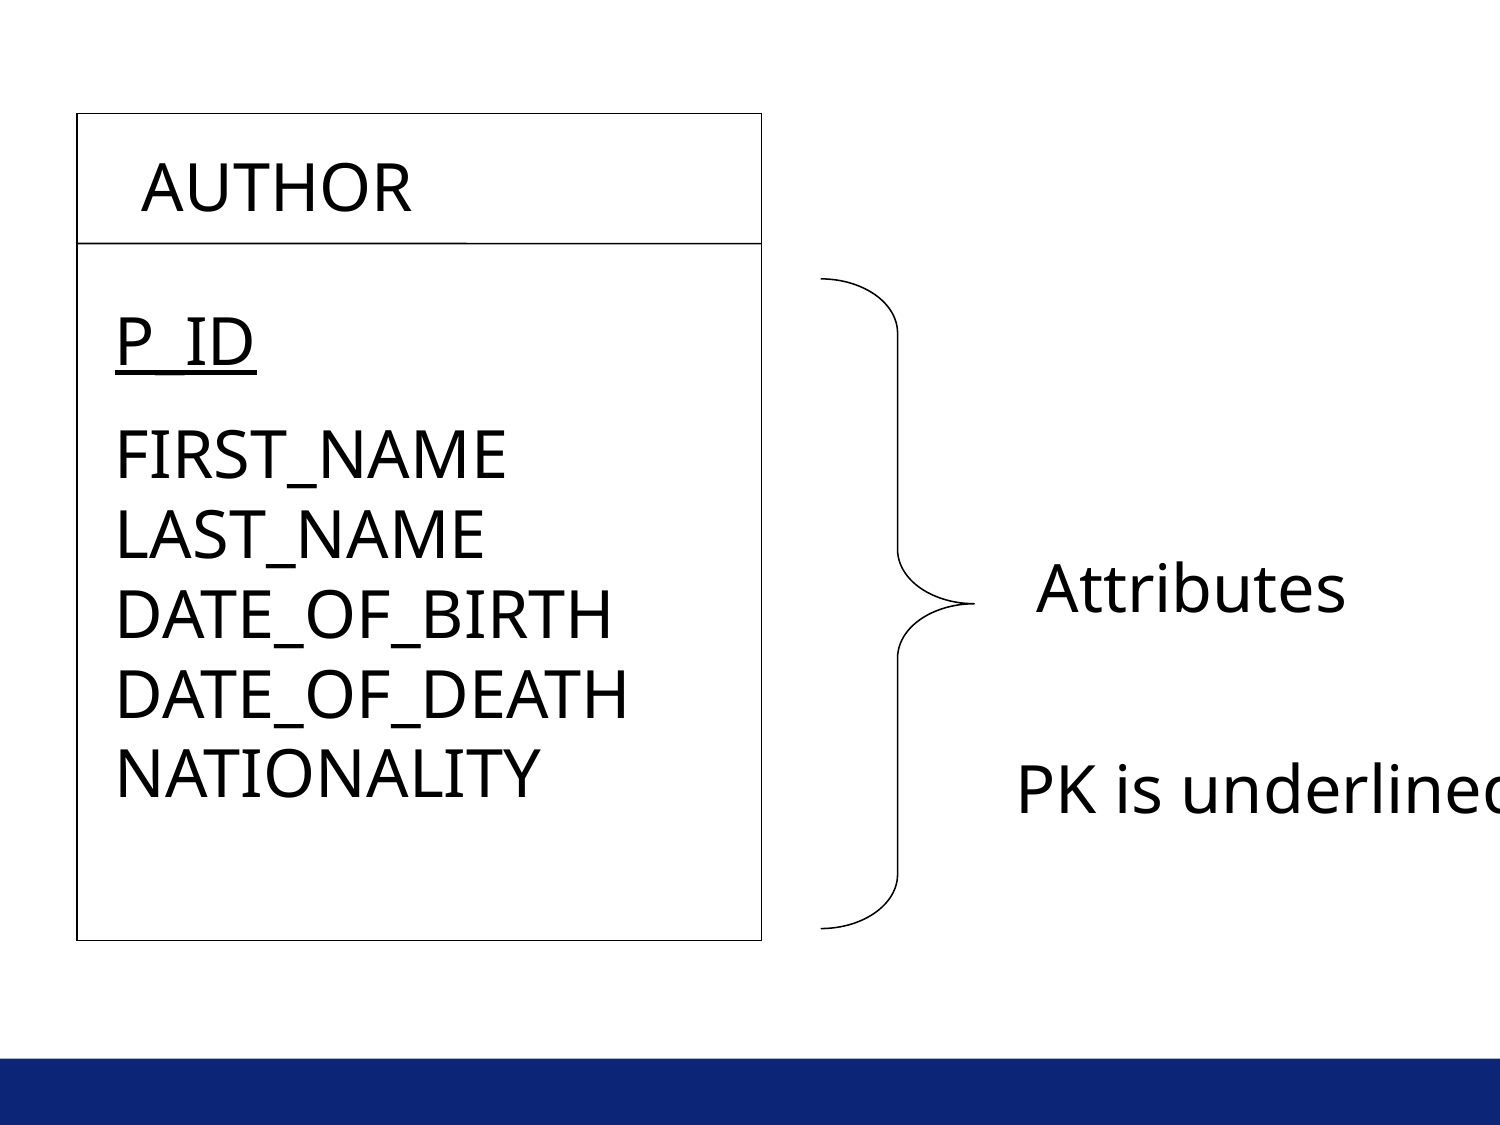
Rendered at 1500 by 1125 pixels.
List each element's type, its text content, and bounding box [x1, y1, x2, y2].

text_box Attributes [1021, 538, 1500, 634]
text_box [76, 244, 762, 941]
text_box [76, 113, 762, 243]
text_box P_ID FIRST_NAME LAST_NAME DATE_OF_BIRTH DATE_OF_DEATH NATIONALITY [100, 290, 727, 819]
text_box [820, 278, 975, 929]
text_box PK is underlined [998, 739, 1500, 835]
